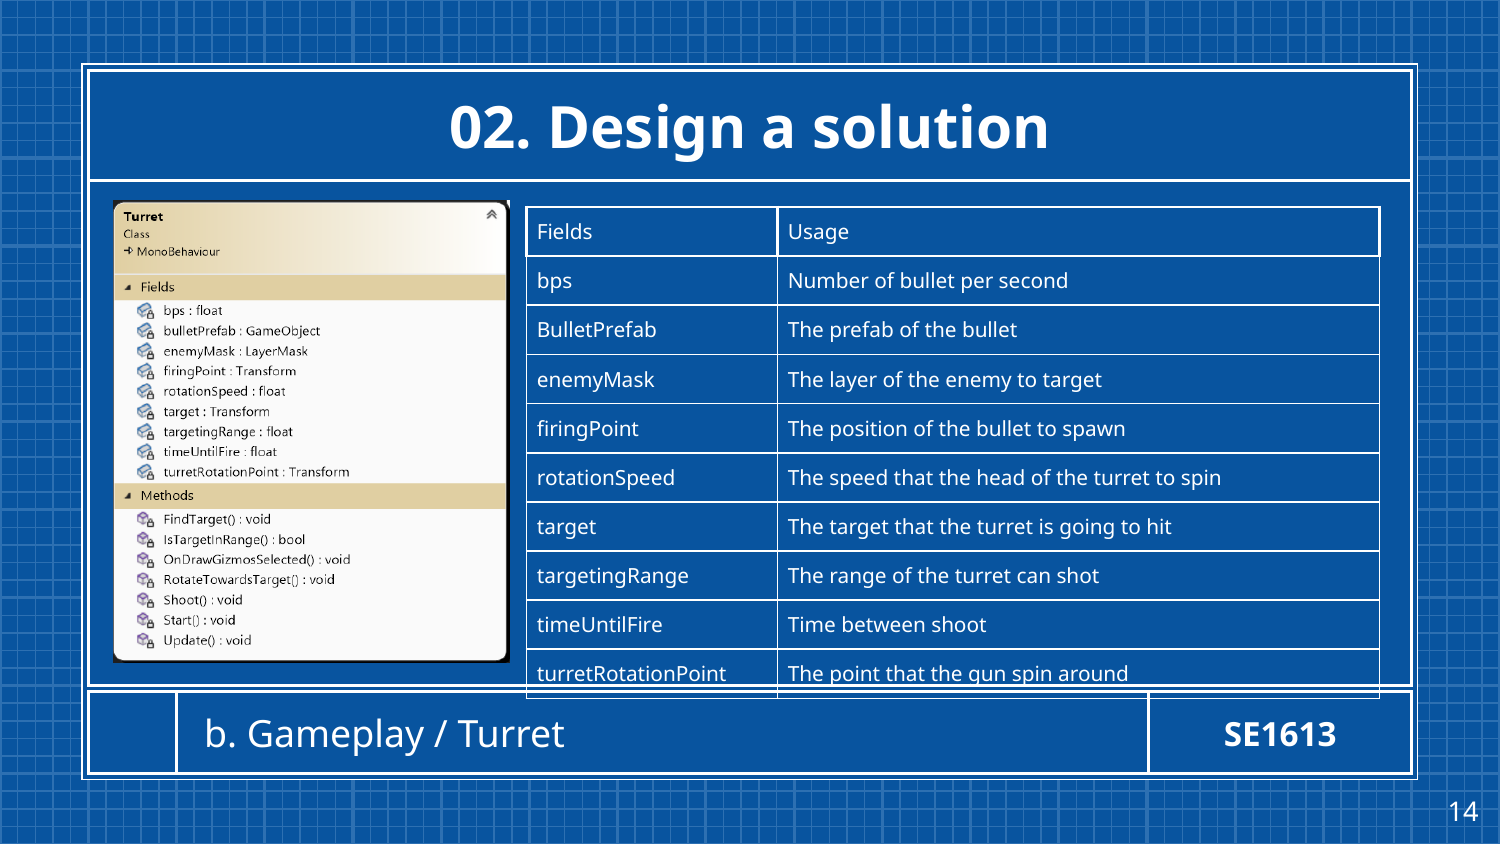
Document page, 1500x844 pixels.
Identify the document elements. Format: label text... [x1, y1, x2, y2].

table_cell The speed that the head of the turret to spin [778, 454, 1379, 501]
table_cell firingPoint [527, 404, 777, 452]
table_cell target [527, 503, 777, 550]
table_cell rotationSpeed [527, 454, 777, 501]
table_cell timeUntilFire [527, 601, 777, 648]
table_cell targetingRange [527, 552, 777, 599]
table_cell The layer of the enemy to target [778, 355, 1379, 403]
table_cell The prefab of the bullet [778, 306, 1379, 354]
table_cell The point that the gun spin around [778, 650, 1379, 698]
title 02. Design a solution [87, 69, 1413, 182]
table_cell The target that the turret is going to hit [778, 503, 1379, 550]
text_box b. Gameplay / Turret [189, 701, 708, 765]
table_cell turretRotationPoint [527, 650, 777, 698]
table_header Fields [528, 208, 776, 255]
table_cell enemyMask [527, 355, 777, 403]
picture [113, 200, 510, 663]
table_cell bps [527, 257, 777, 304]
table_cell The range of the turret can shot [778, 552, 1379, 599]
table_cell Number of bullet per second [778, 257, 1379, 304]
table_cell BulletPrefab [527, 306, 777, 354]
table_cell Time between shoot [778, 601, 1379, 648]
table_cell The position of the bullet to spawn [778, 404, 1379, 452]
slide_number ‹#› [1403, 779, 1494, 844]
table_header Usage [779, 208, 1378, 255]
title SE1613 [1148, 691, 1412, 774]
